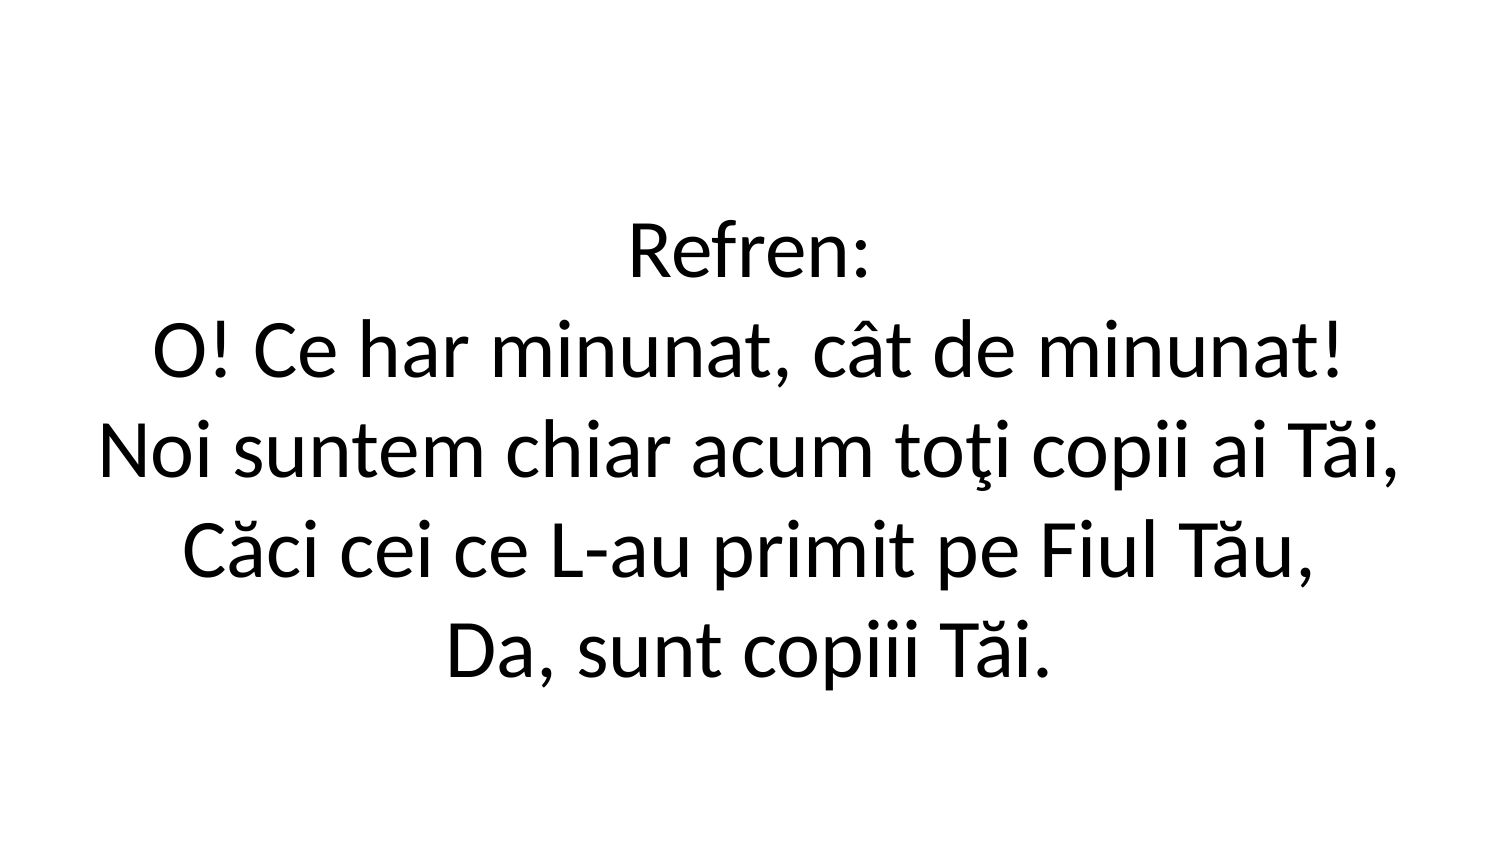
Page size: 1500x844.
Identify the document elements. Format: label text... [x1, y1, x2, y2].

text_box Refren: O! Ce har minunat, cât de minunat! Noi suntem chiar acum toţi copii ai Tăi, Căci cei ce L-au primit pe Fiul Tău, Da, sunt copiii Tăi. [82, 142, 1418, 702]
